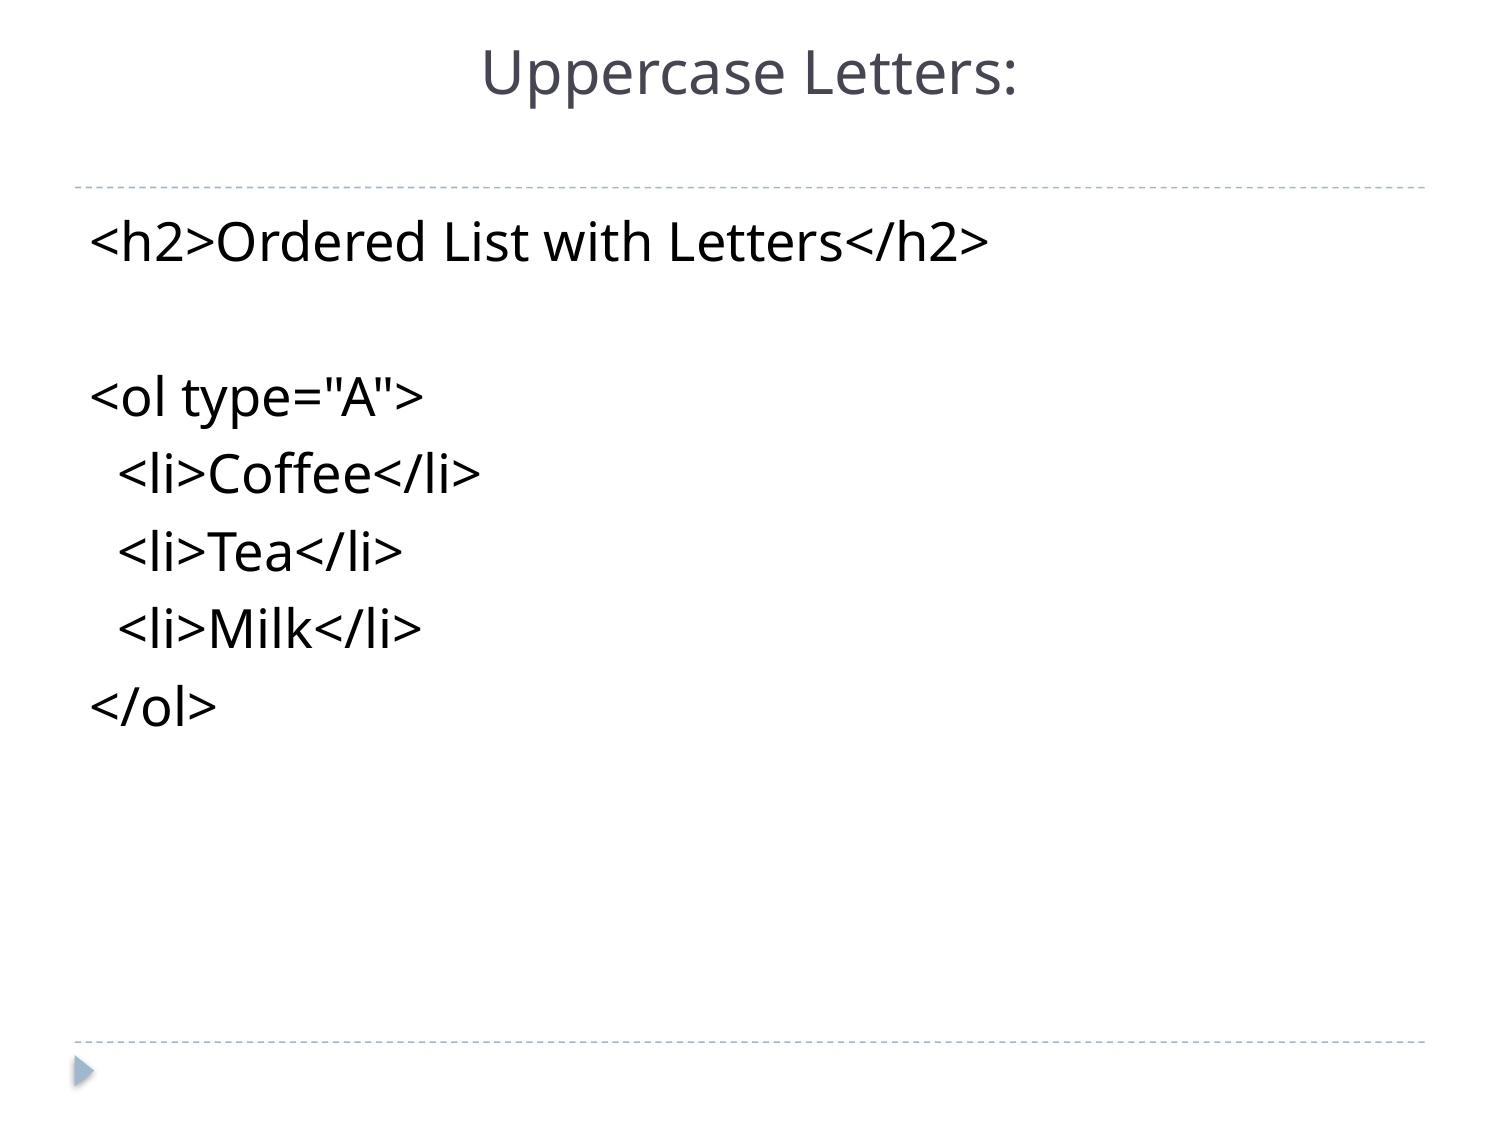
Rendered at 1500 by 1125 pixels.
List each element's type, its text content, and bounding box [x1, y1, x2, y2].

title Uppercase Letters: [75, 24, 1425, 188]
list <h2>Ordered List with Letters</h2> <ol type="A"> <li>Coffee</li> <li>Tea</li> <li>Milk</li> </ol> [75, 200, 1425, 1010]
